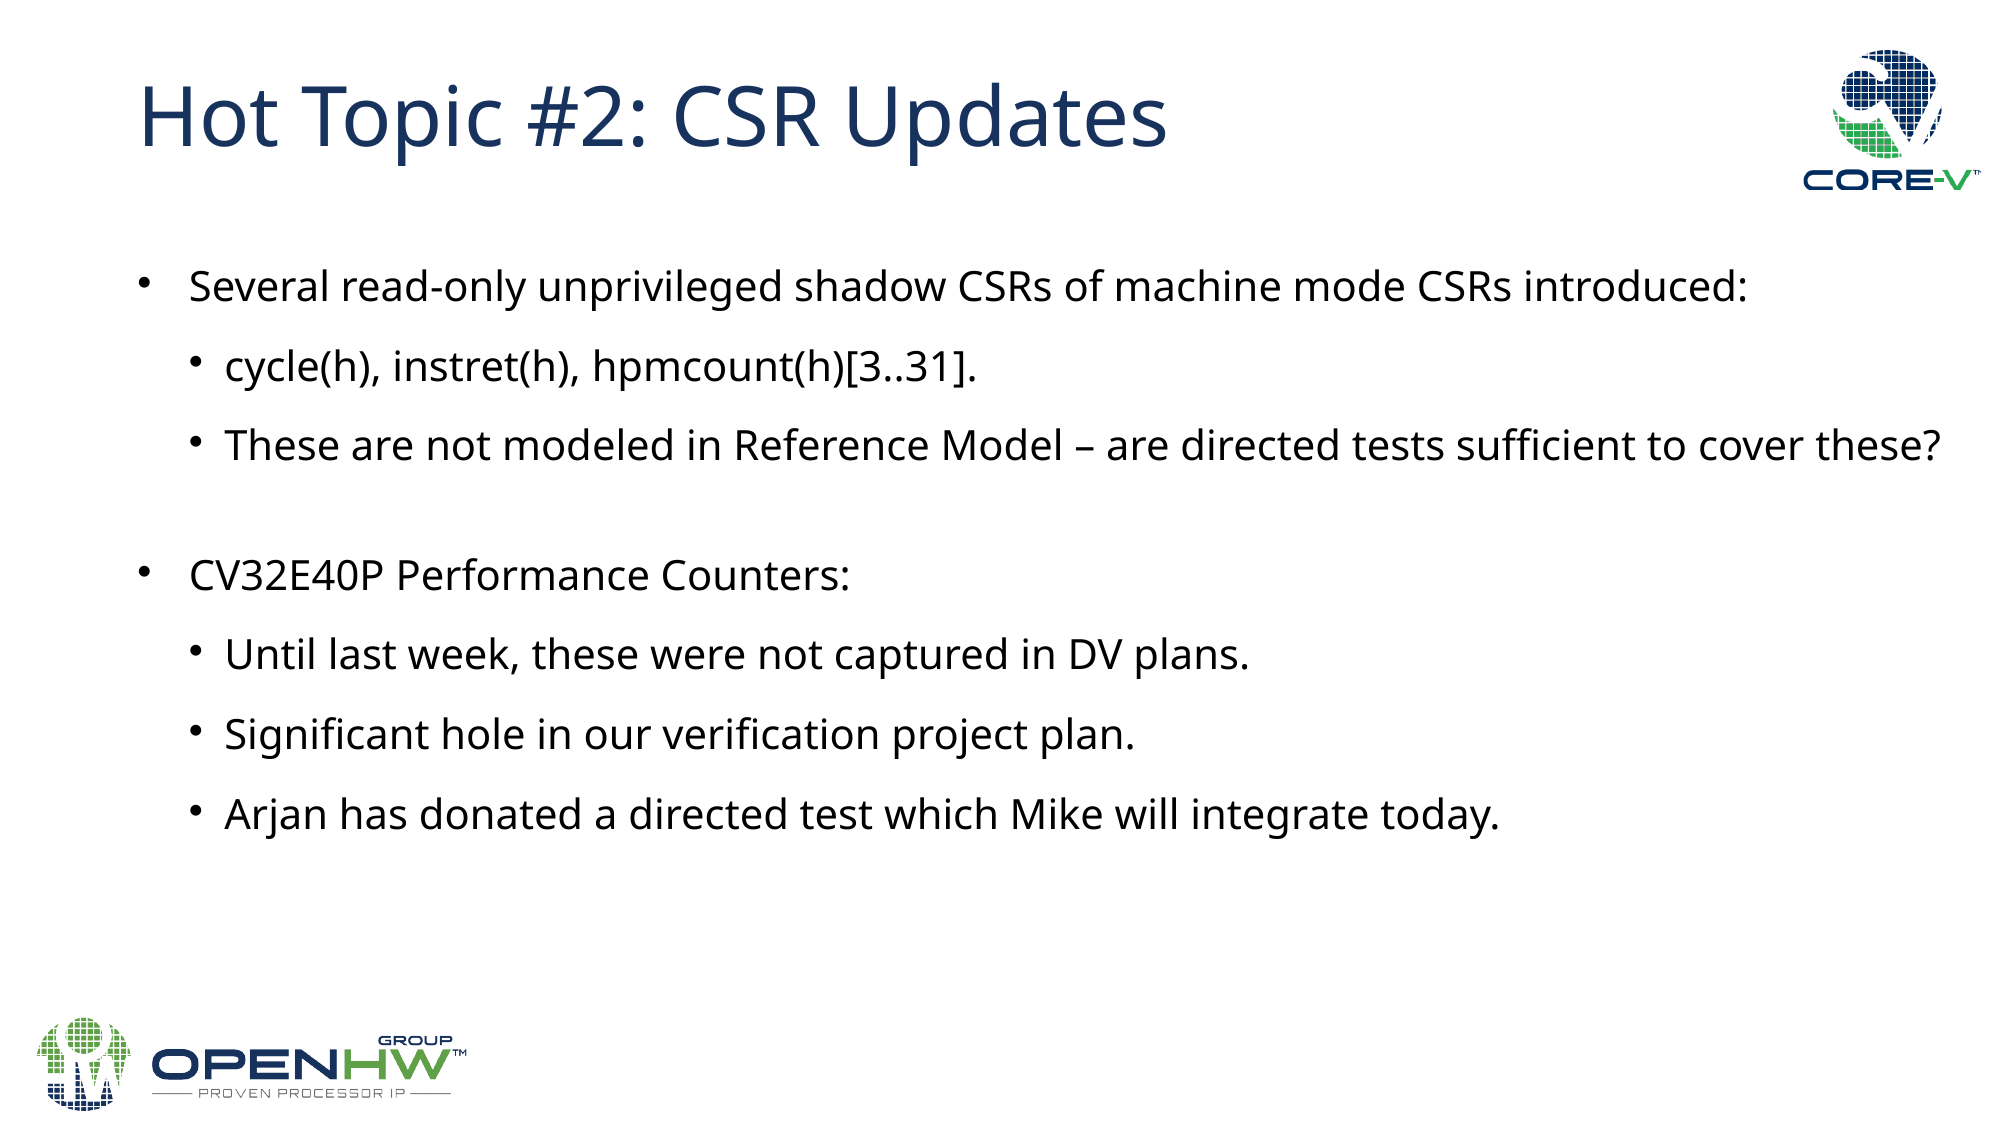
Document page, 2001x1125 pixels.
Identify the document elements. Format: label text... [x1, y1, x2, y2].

text_box Hot Topic #2: CSR Updates [137, 59, 1802, 180]
text_box Several read-only unprivileged shadow CSRs of machine mode CSRs introduced: cycle(h), instret(h), hpmcount(h)[3..31]. These are not modeled in Reference Model – are directed tests sufficient to cover these? CV32E40P Performance Counters: Until last week, these were not captured in DV plans. Significant hole in our verification project plan. Arjan has donated a directed test which Mike will integrate today. [118, 259, 2000, 1022]
picture [32, 1013, 471, 1115]
